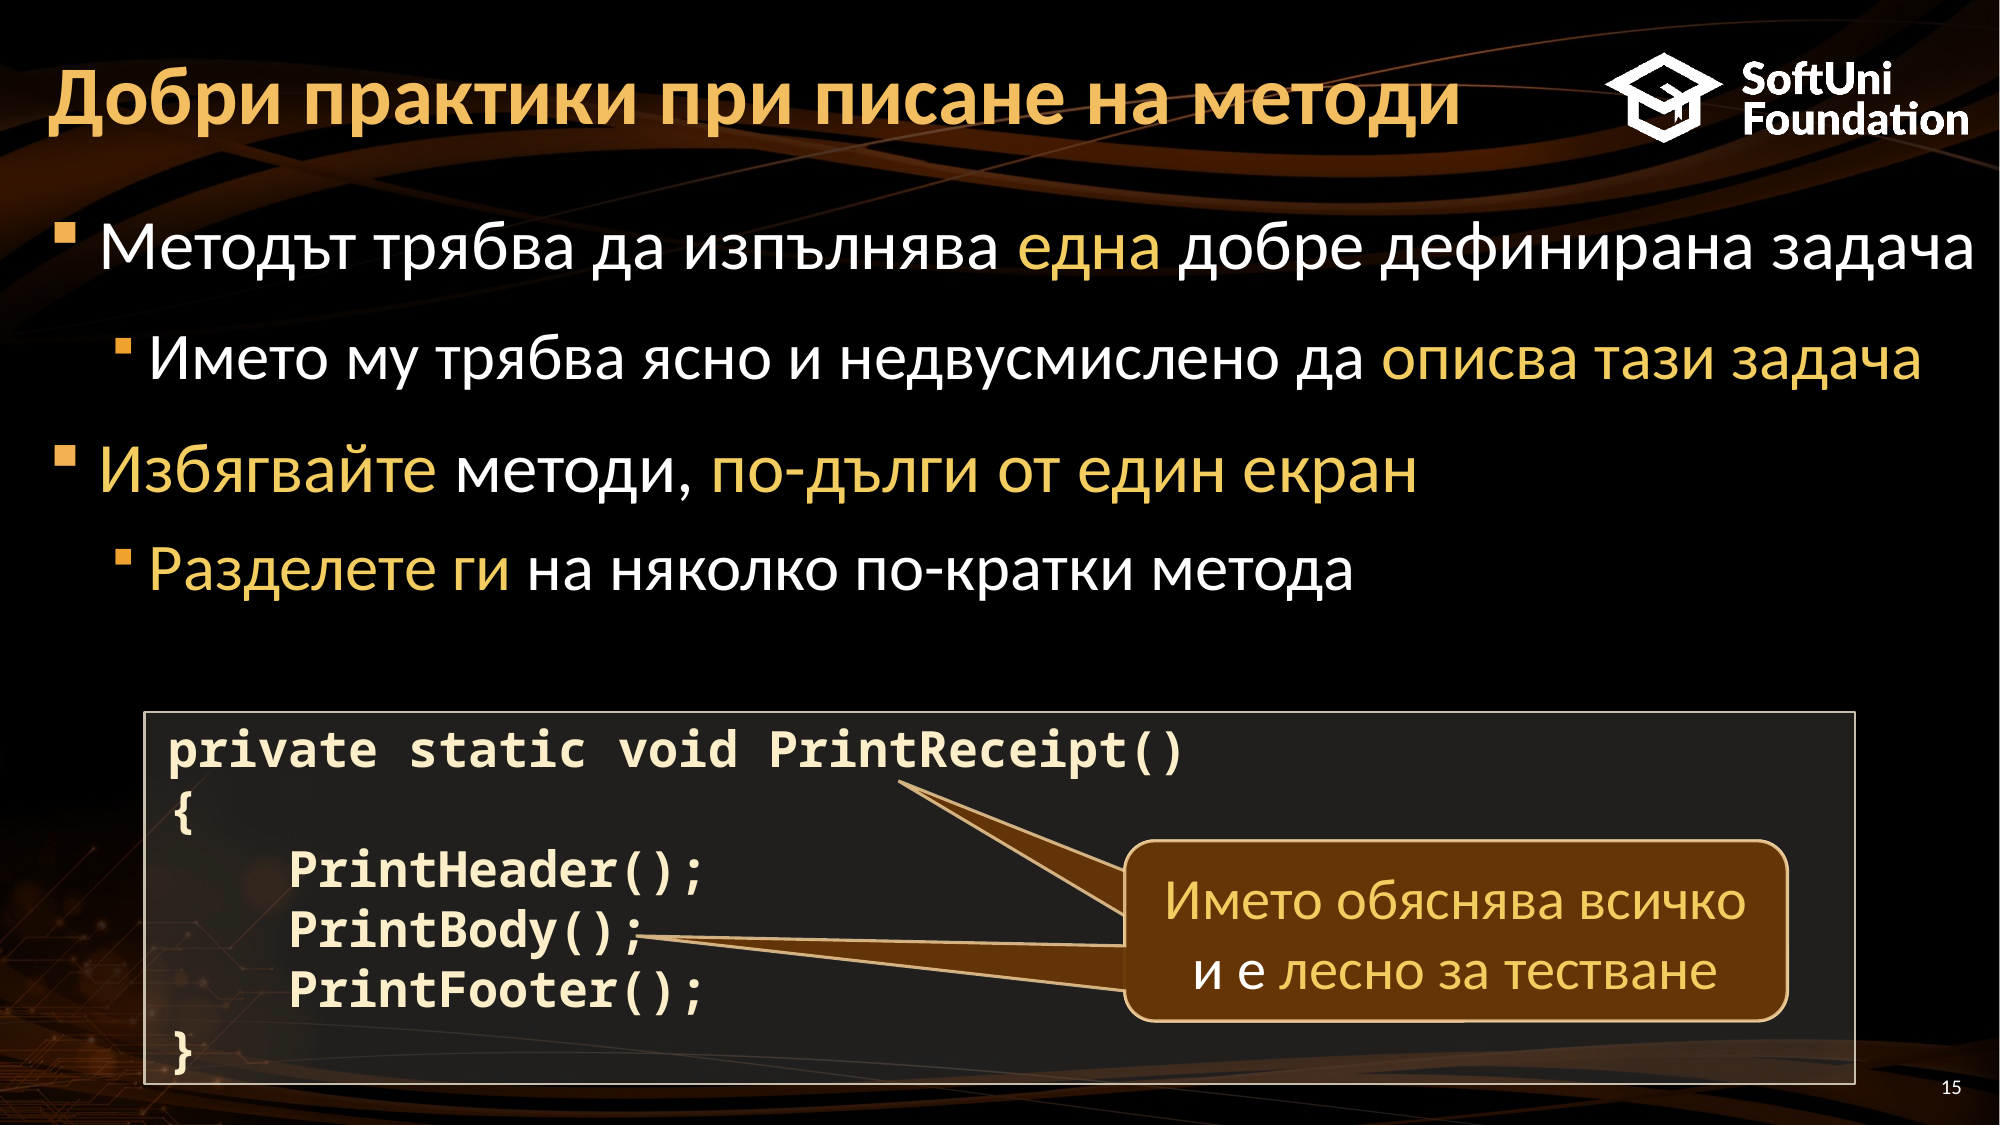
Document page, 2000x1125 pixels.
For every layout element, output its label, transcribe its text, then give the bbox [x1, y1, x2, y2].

text_box Името обяснява всичко и е лесно за тестване [897, 779, 1123, 916]
text_box private static void PrintReceipt() { PrintHeader(); PrintBody(); PrintFooter(); } [144, 712, 1855, 1084]
title Добри практики при писане на методи [30, 6, 1602, 189]
picture [0, 0, 2000, 1125]
list Методът трябва да изпълнява една добре дефинирана задача Името му трябва ясно и недвусмислено да описва тази задача Избягвайте методи, по-дълги от един екран Разделете ги на няколко по-кратки метода [31, 188, 2000, 1103]
text_box Името обяснява всичко и е лесно за тестване [635, 839, 1789, 1022]
